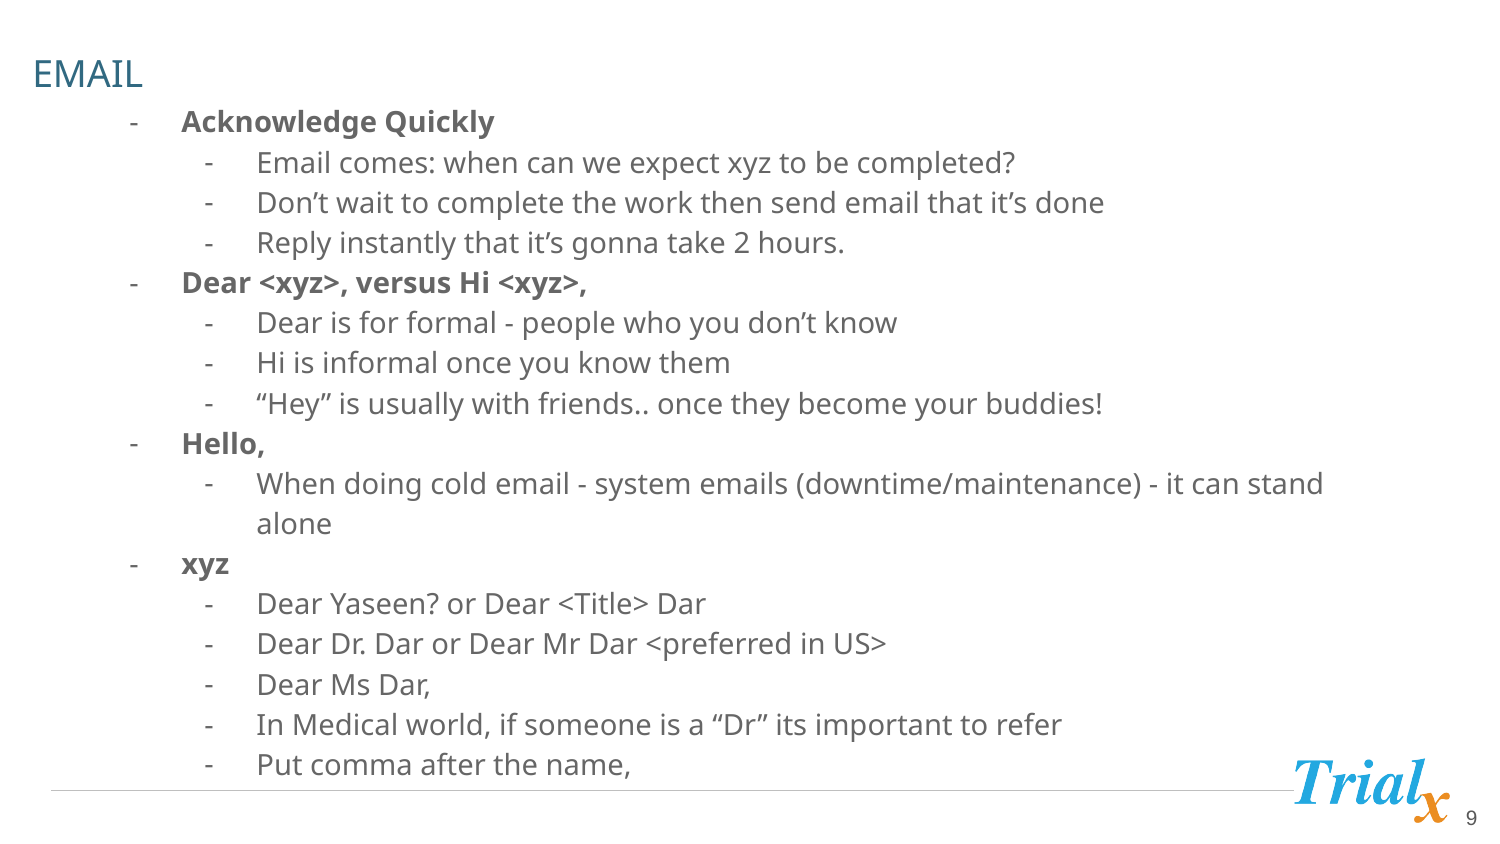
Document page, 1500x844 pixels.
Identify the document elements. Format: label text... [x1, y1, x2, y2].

text_box EMAIL [17, 51, 1474, 135]
picture [1294, 758, 1450, 823]
text_box Acknowledge Quickly Email comes: when can we expect xyz to be completed? Don’t wait to complete the work then send email that it’s done Reply instantly that it’s gonna take 2 hours. Dear <xyz>, versus Hi <xyz>, Dear is for formal - people who you don’t know Hi is informal once you know them “Hey” is usually with friends.. once they become your buddies! Hello, When doing cold email - system emails (downtime/maintenance) - it can stand alone xyz Dear Yaseen? or Dear <Title> Dar Dear Dr. Dar or Dear Mr Dar <preferred in US> Dear Ms Dar, In Medical world, if someone is a “Dr” its important to refer Put comma after the name, [91, 83, 1409, 540]
